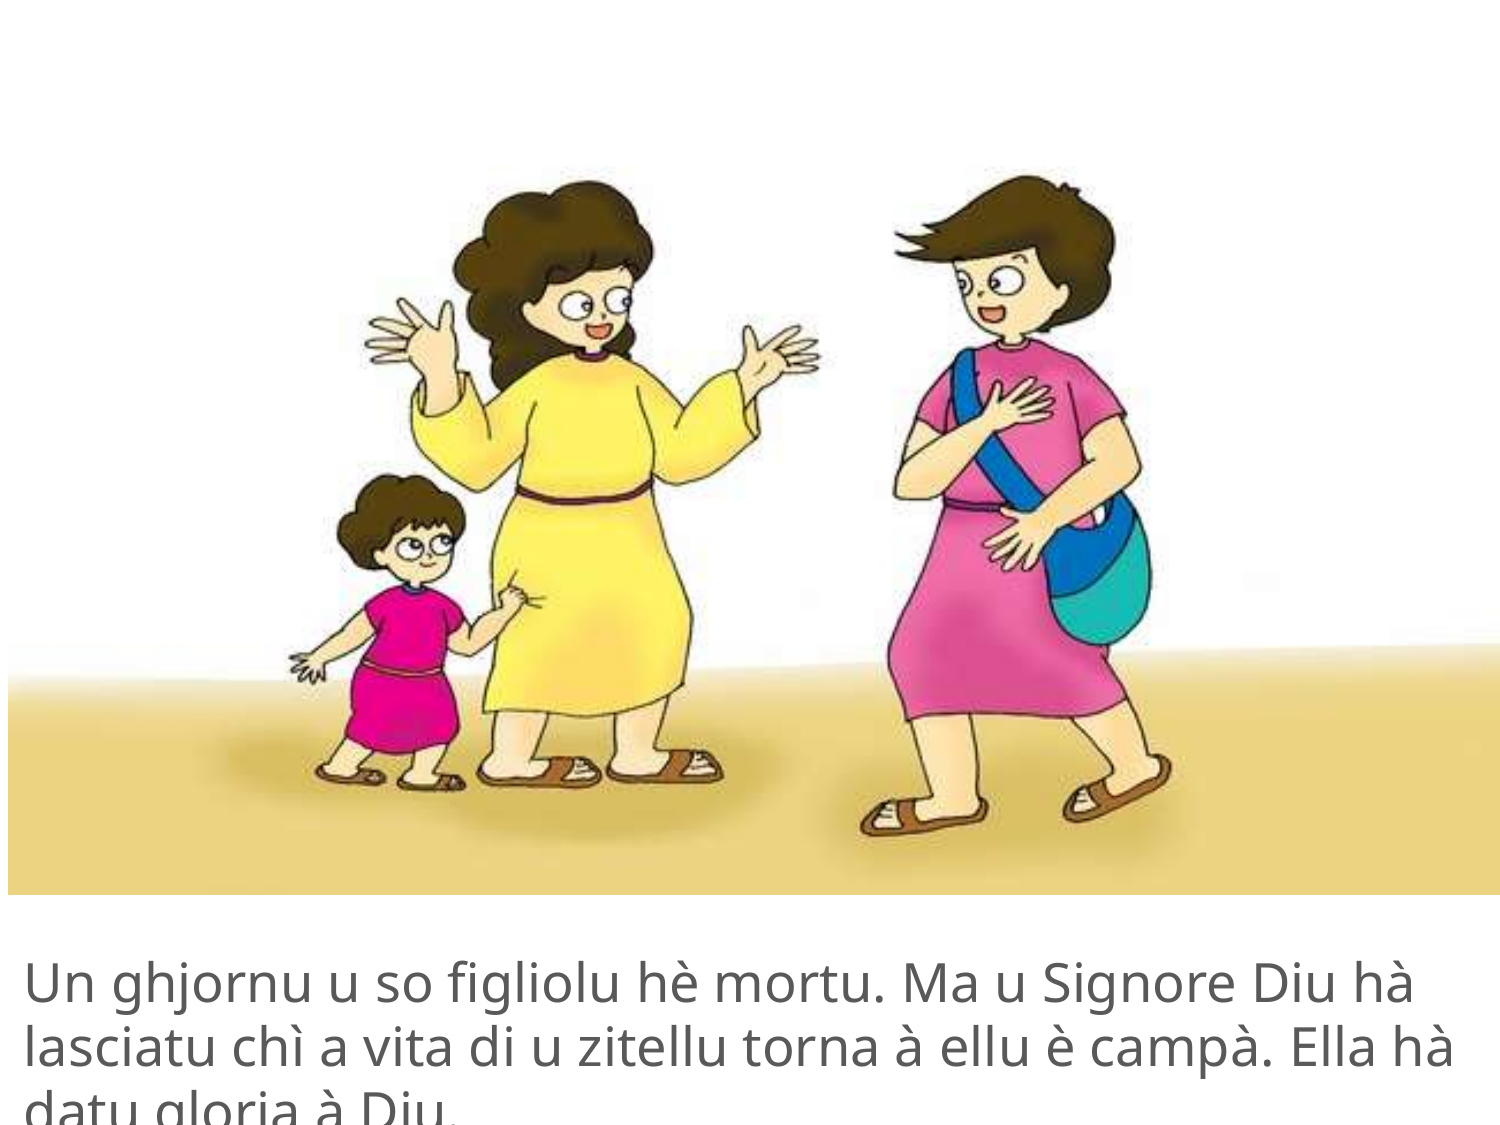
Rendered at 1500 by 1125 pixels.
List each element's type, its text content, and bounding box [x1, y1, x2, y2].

text_box Un ghjornu u so figliolu hè mortu. Ma u Signore Diu hà lasciatu chì a vita di u zitellu torna à ellu è campà. Ella hà datu gloria à Diu. [9, 940, 1495, 1125]
picture [8, 0, 1500, 895]
